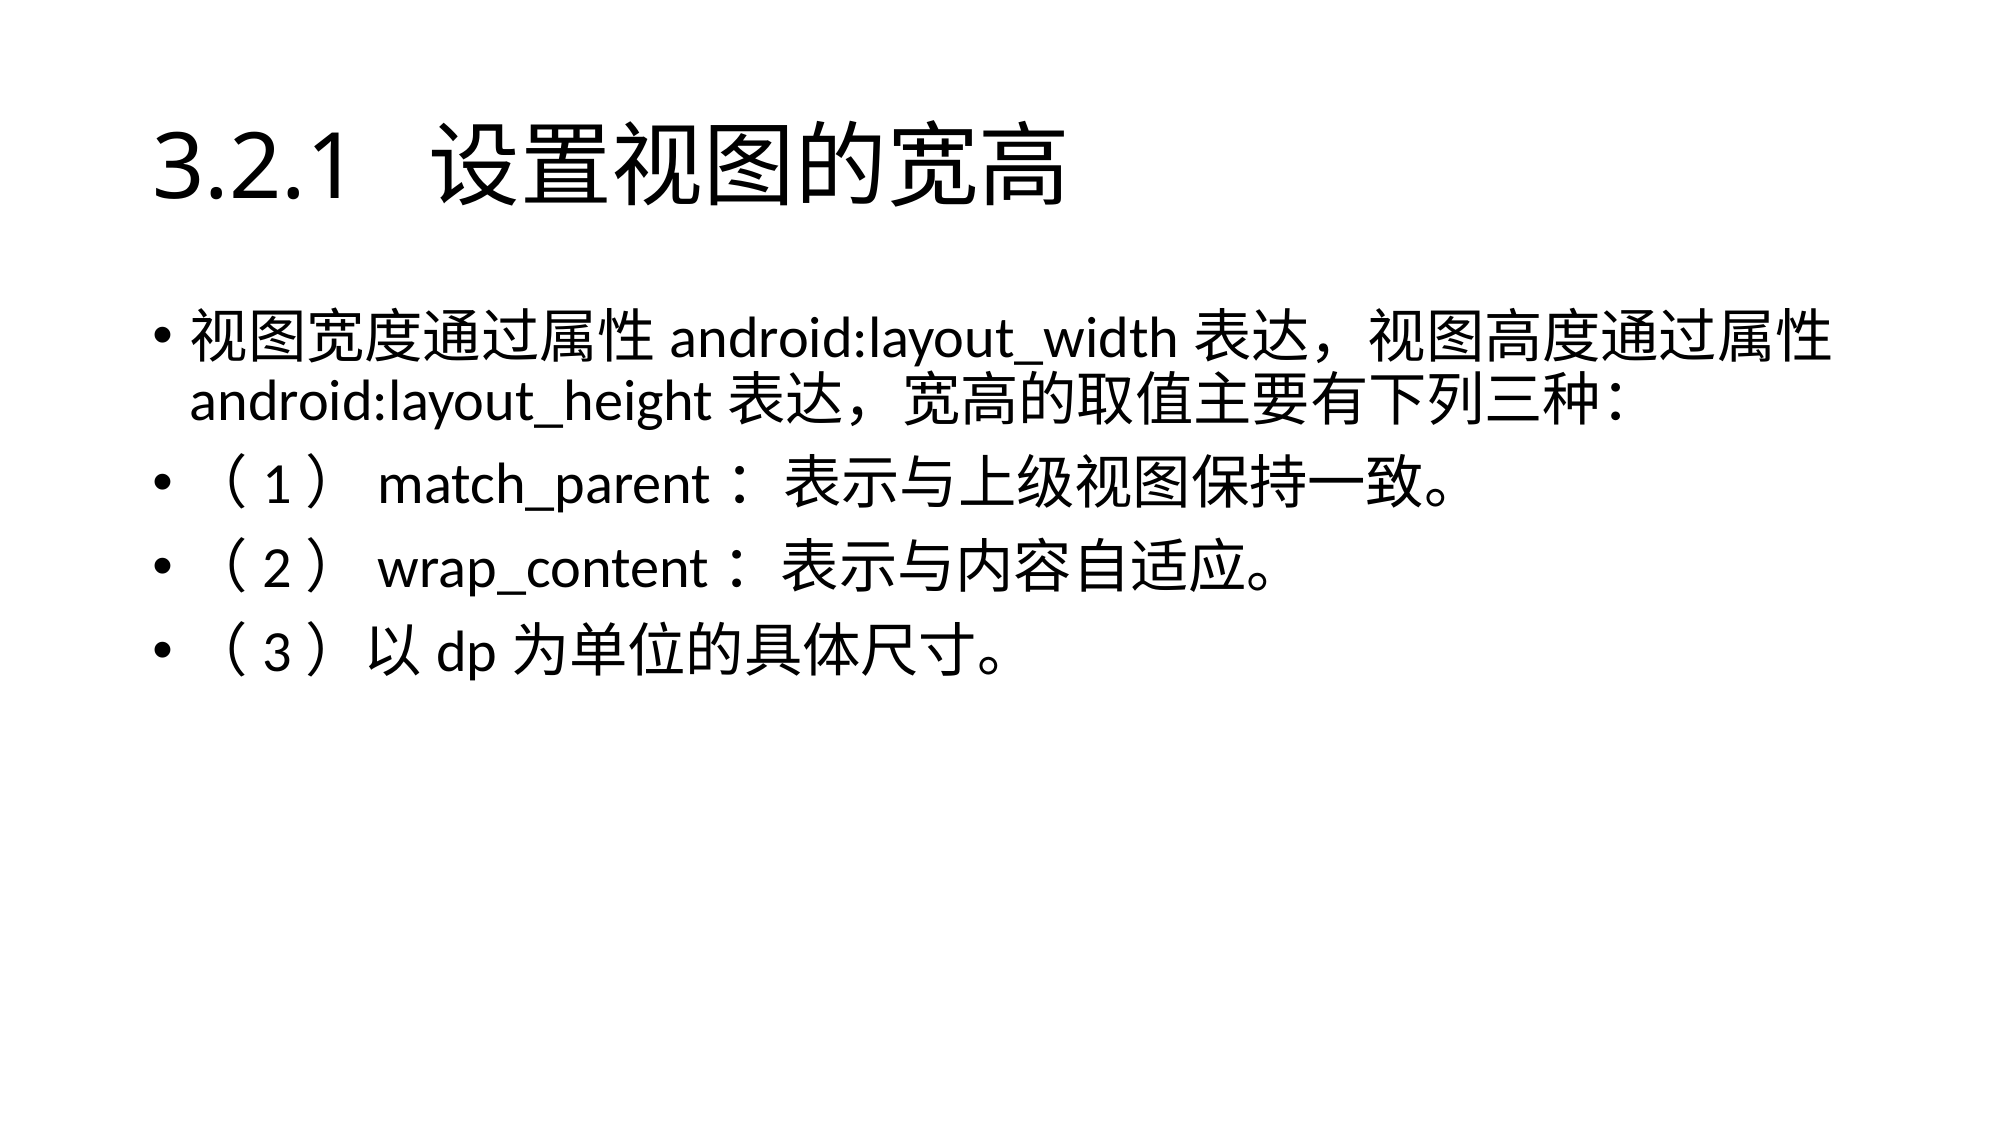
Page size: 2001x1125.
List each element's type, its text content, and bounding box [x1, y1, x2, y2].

title 3.2.1 设置视图的宽高 [137, 59, 1863, 278]
list 视图宽度通过属性android:layout_width表达，视图高度通过属性android:layout_height表达，宽高的取值主要有下列三种： （1）match_parent：表示与上级视图保持一致。 （2）wrap_content：表示与内容自适应。 （3）以dp为单位的具体尺寸。 [137, 299, 1863, 1014]
